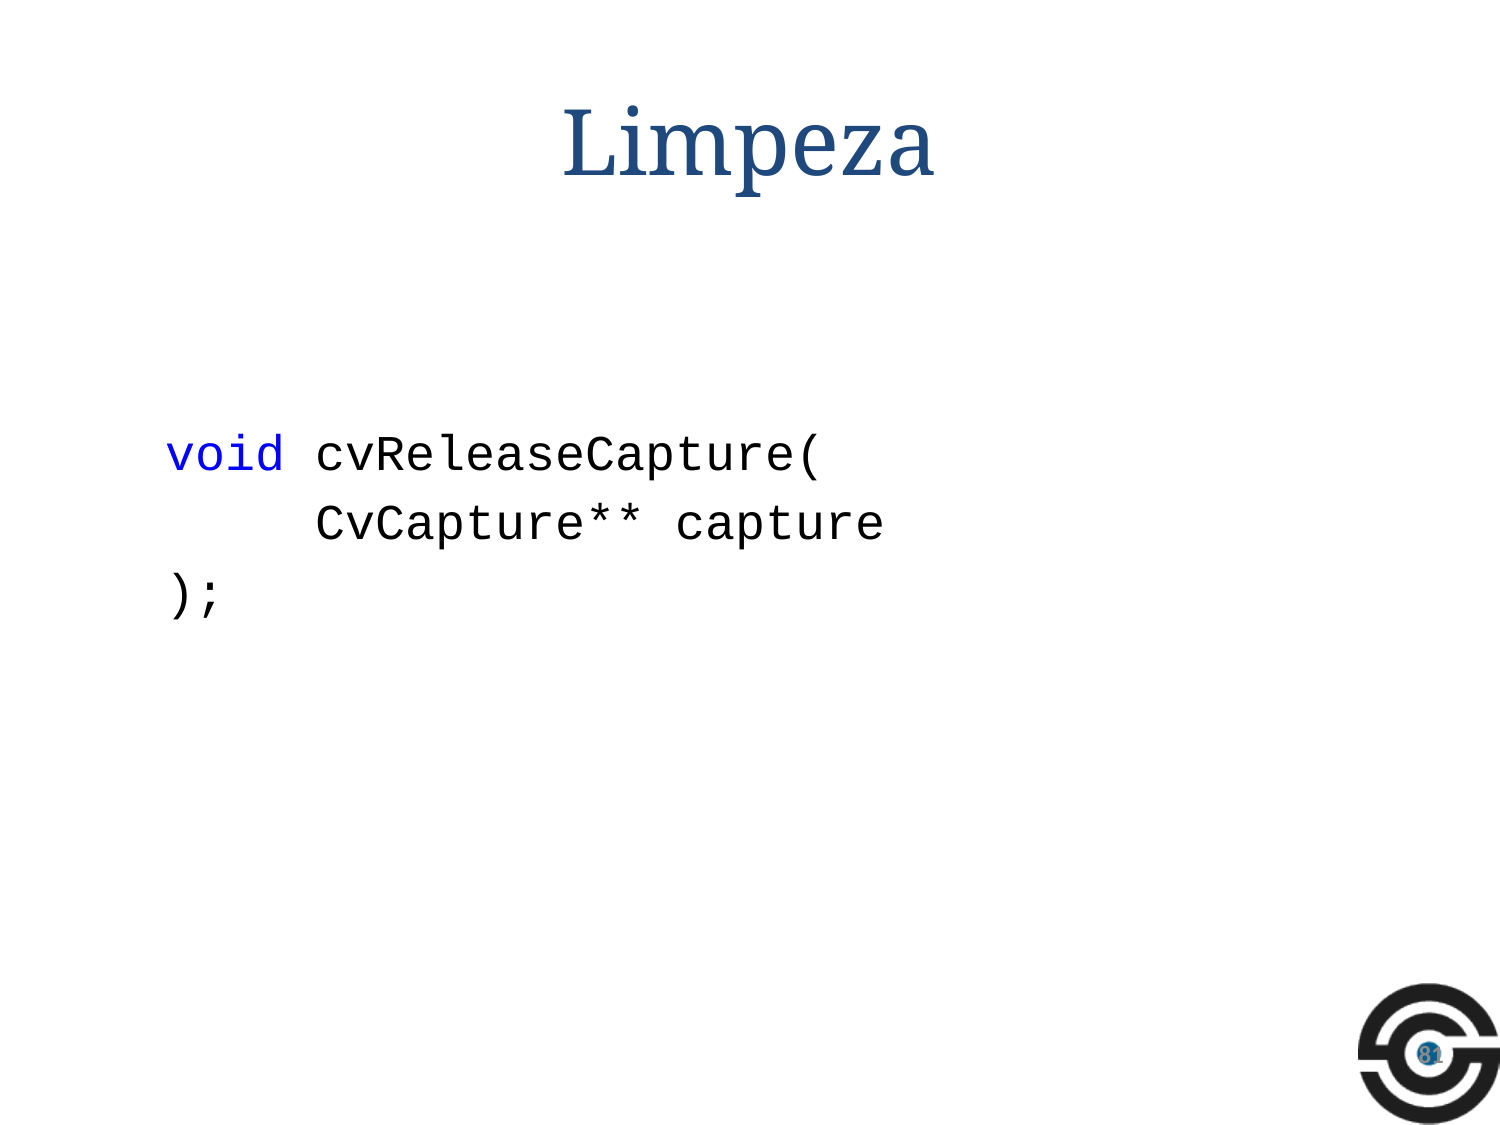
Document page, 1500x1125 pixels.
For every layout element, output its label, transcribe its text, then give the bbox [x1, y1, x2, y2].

list void cvReleaseCapture( CvCapture** capture ); [75, 262, 1425, 1005]
title Limpeza [75, 45, 1425, 233]
slide_number 81 [1400, 1023, 1463, 1084]
picture [1358, 983, 1500, 1125]
